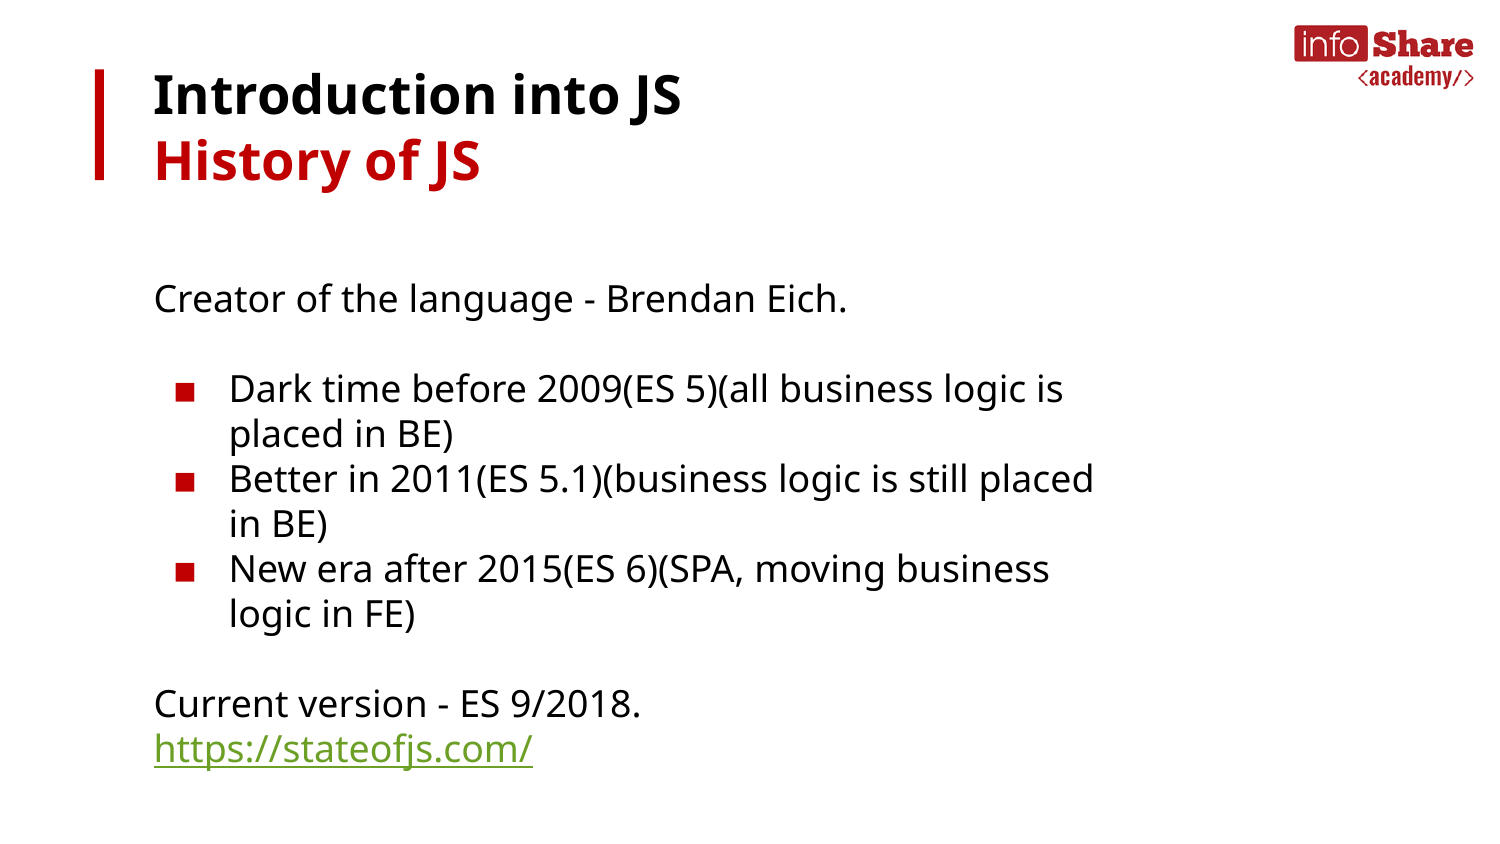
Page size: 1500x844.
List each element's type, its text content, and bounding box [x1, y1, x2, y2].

list Creator of the language - Brendan Eich. Dark time before 2009(ES 5)(all business logic is placed in BE) Better in 2011(ES 5.1)(business logic is still placed in BE) New era after 2015(ES 6)(SPA, moving business logic in FE) Current version - ES 9/2018. https://stateofjs.com/ [138, 260, 1119, 777]
title Introduction into JS History of JS [138, 45, 1280, 187]
picture [1267, 0, 1500, 117]
